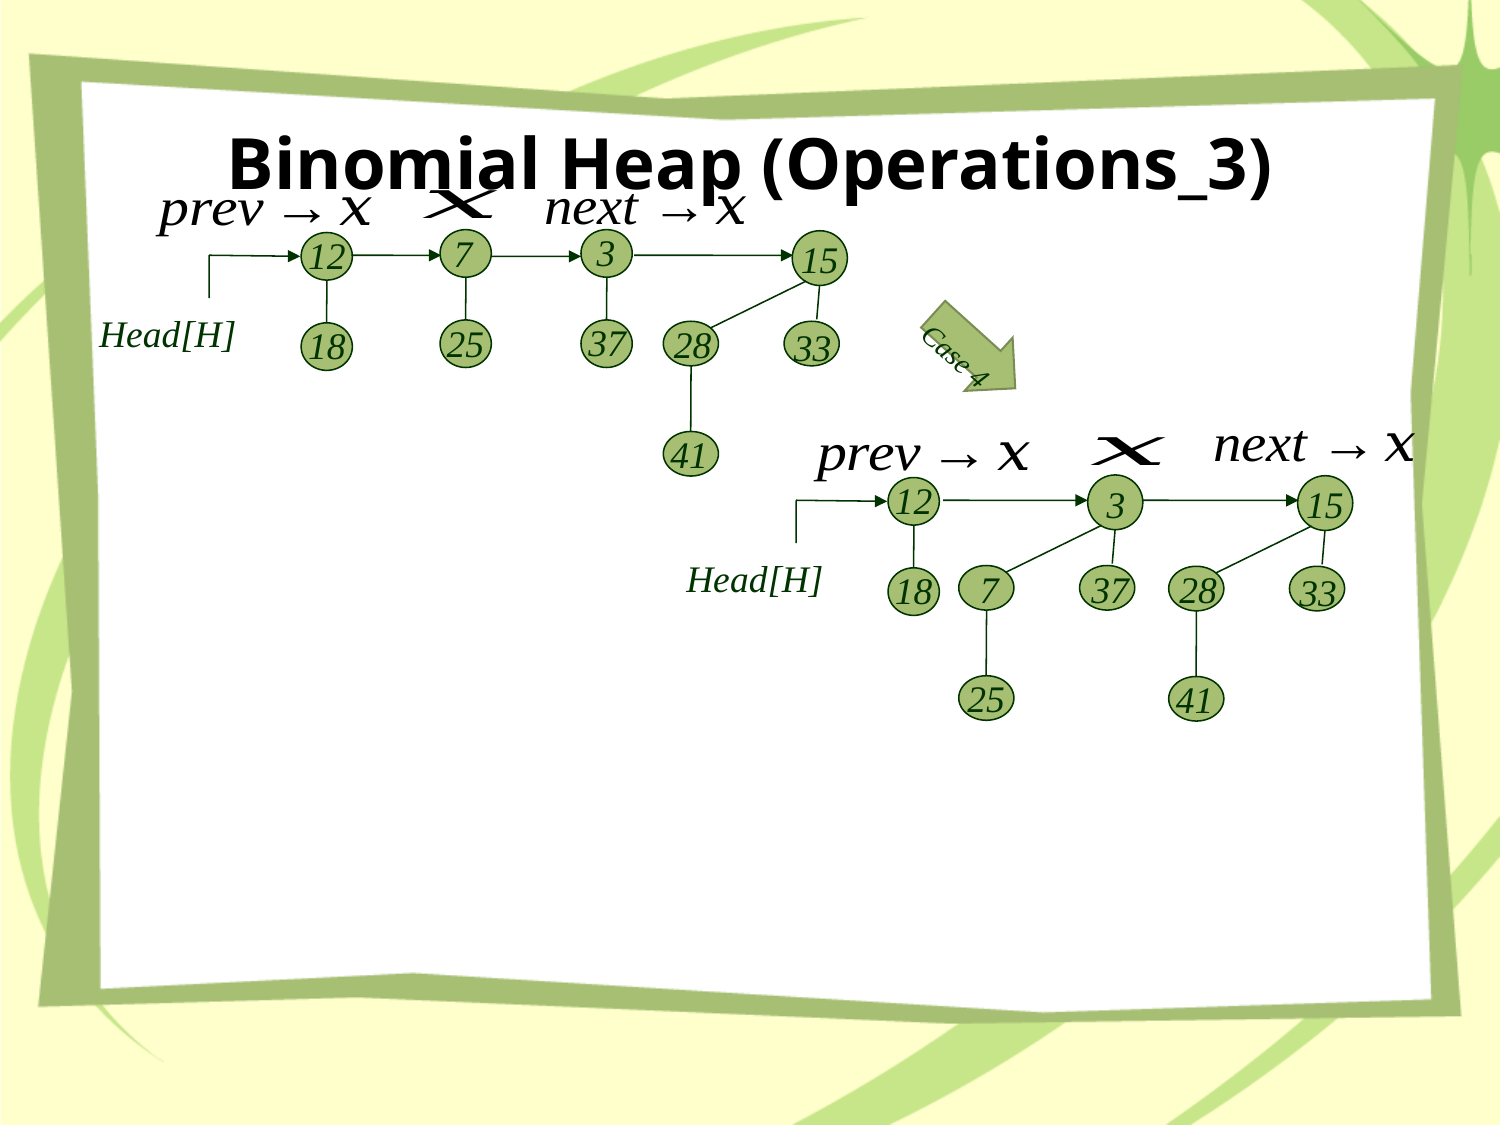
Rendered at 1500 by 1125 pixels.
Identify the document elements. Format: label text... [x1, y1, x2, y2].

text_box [907, 320, 1073, 400]
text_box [671, 415, 1419, 730]
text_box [84, 171, 857, 485]
picture [0, 0, 1500, 1125]
title Binomial Heap (Operations_3) [75, 101, 1425, 220]
